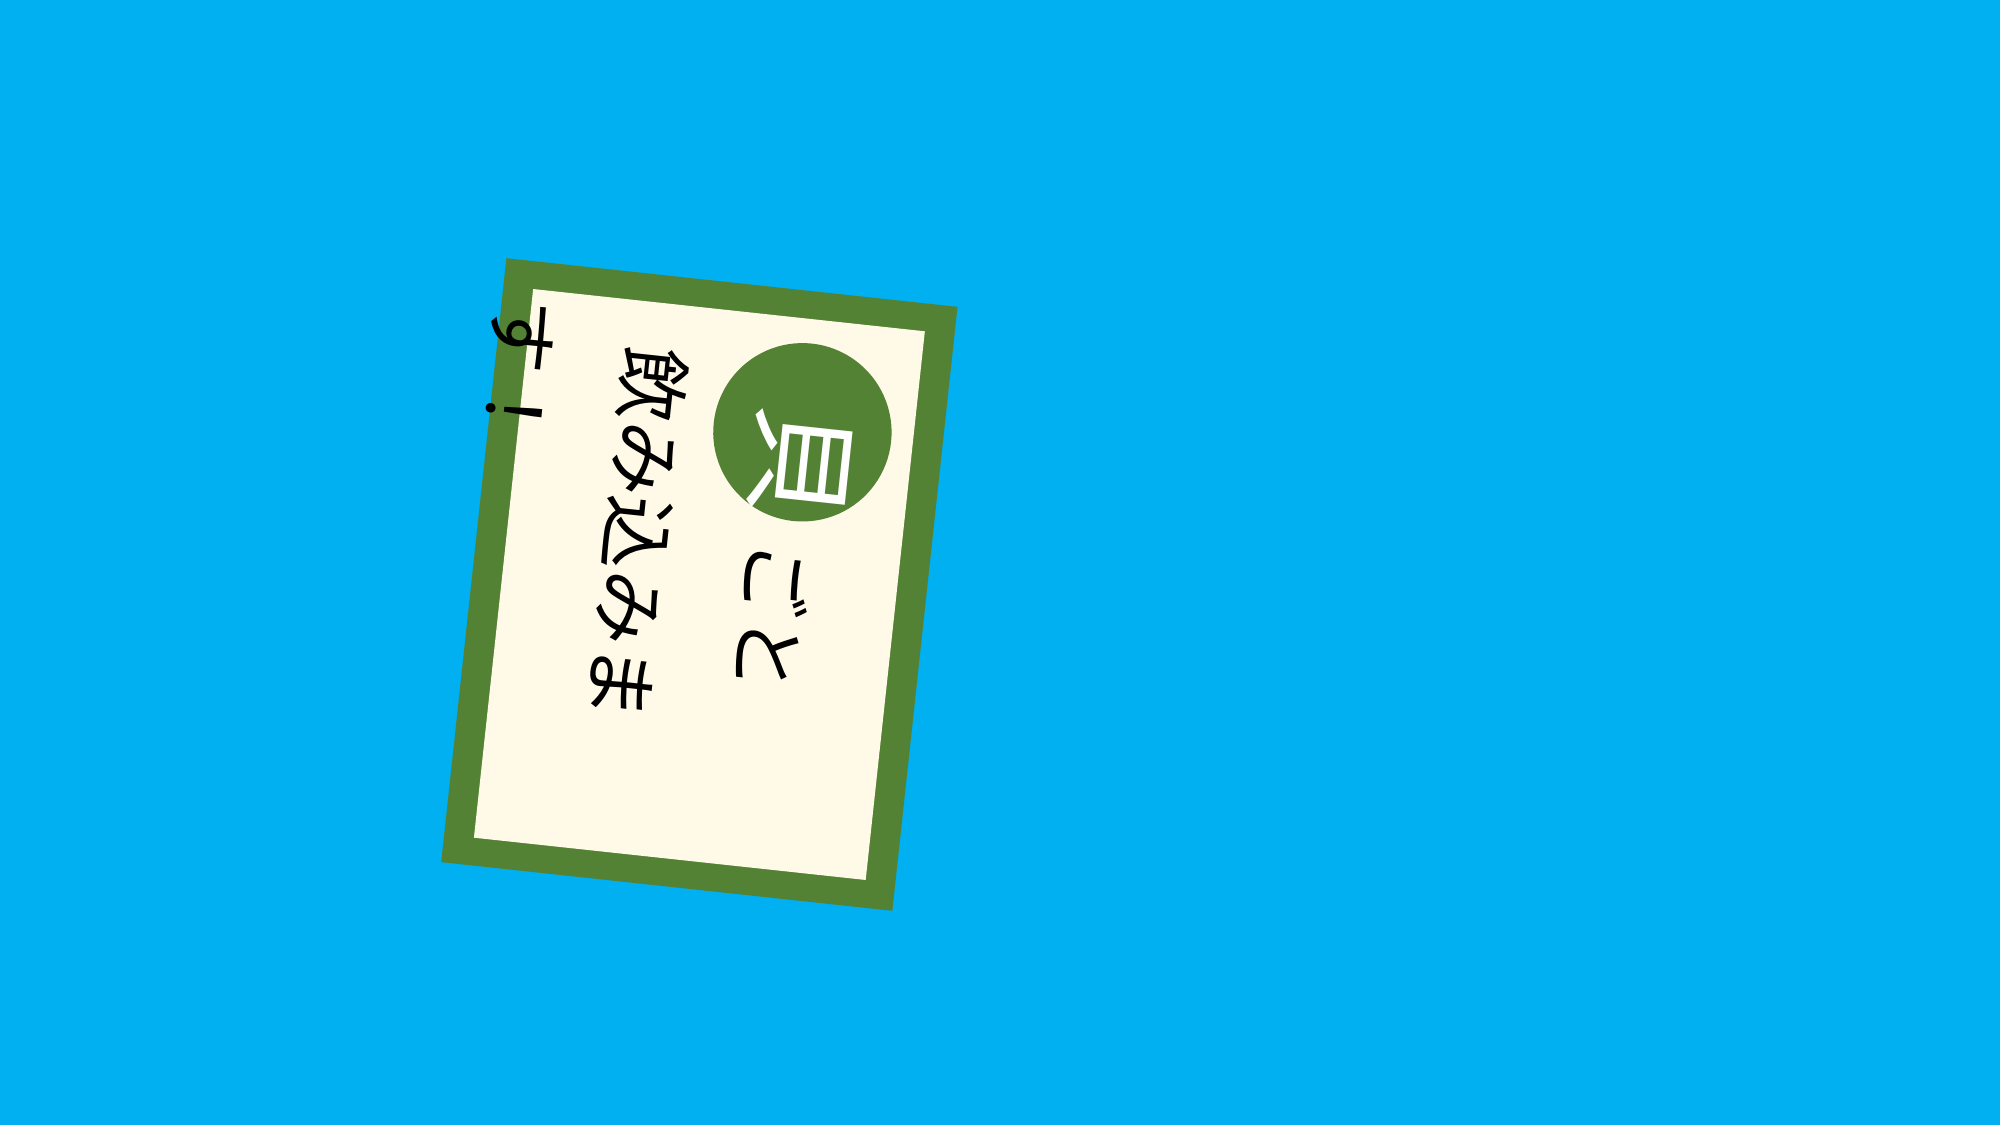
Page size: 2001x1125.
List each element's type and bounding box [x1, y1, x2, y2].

text_box [472, 281, 934, 890]
